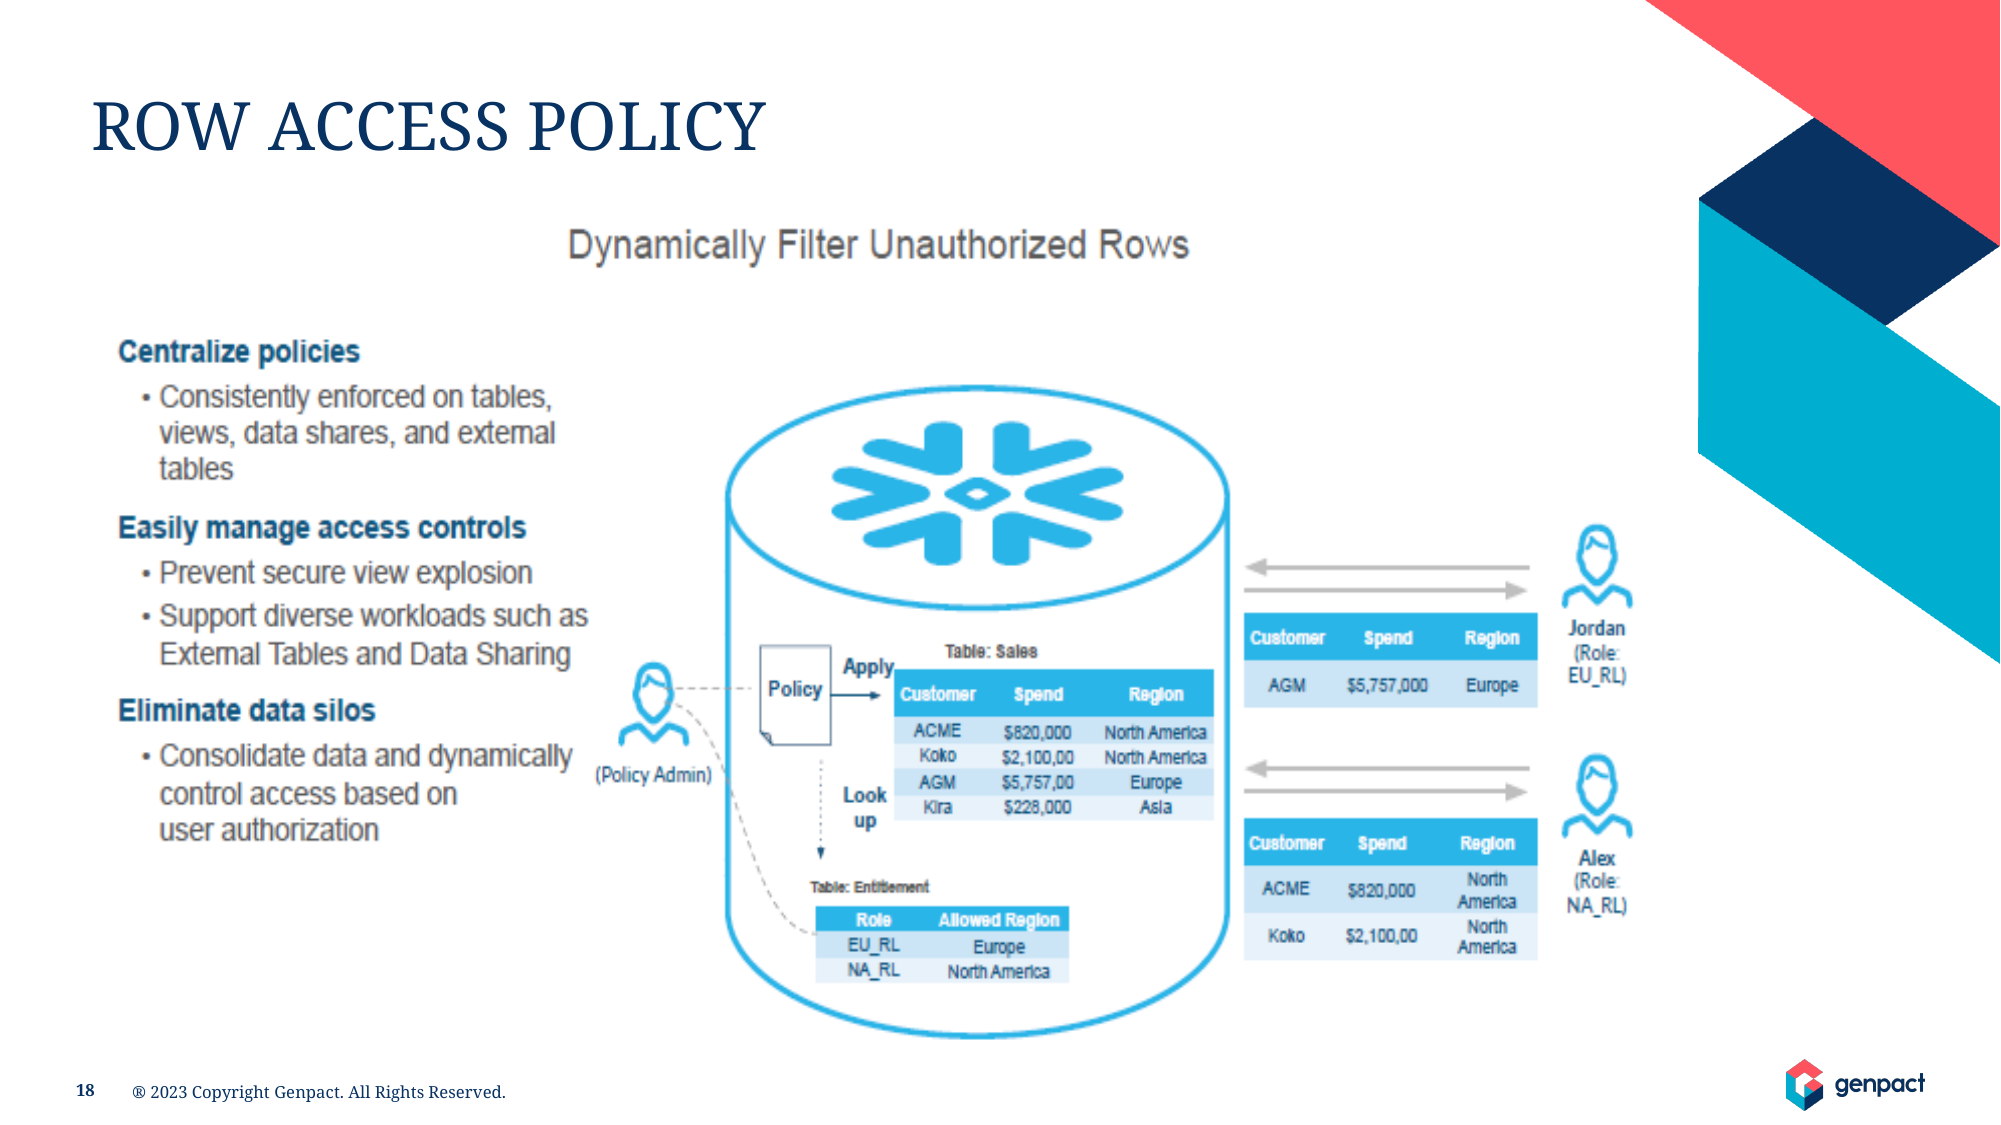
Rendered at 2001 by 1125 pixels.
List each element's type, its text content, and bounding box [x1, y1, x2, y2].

picture [0, 0, 2000, 1125]
list ROW ACCESS POLICY [76, 76, 806, 177]
